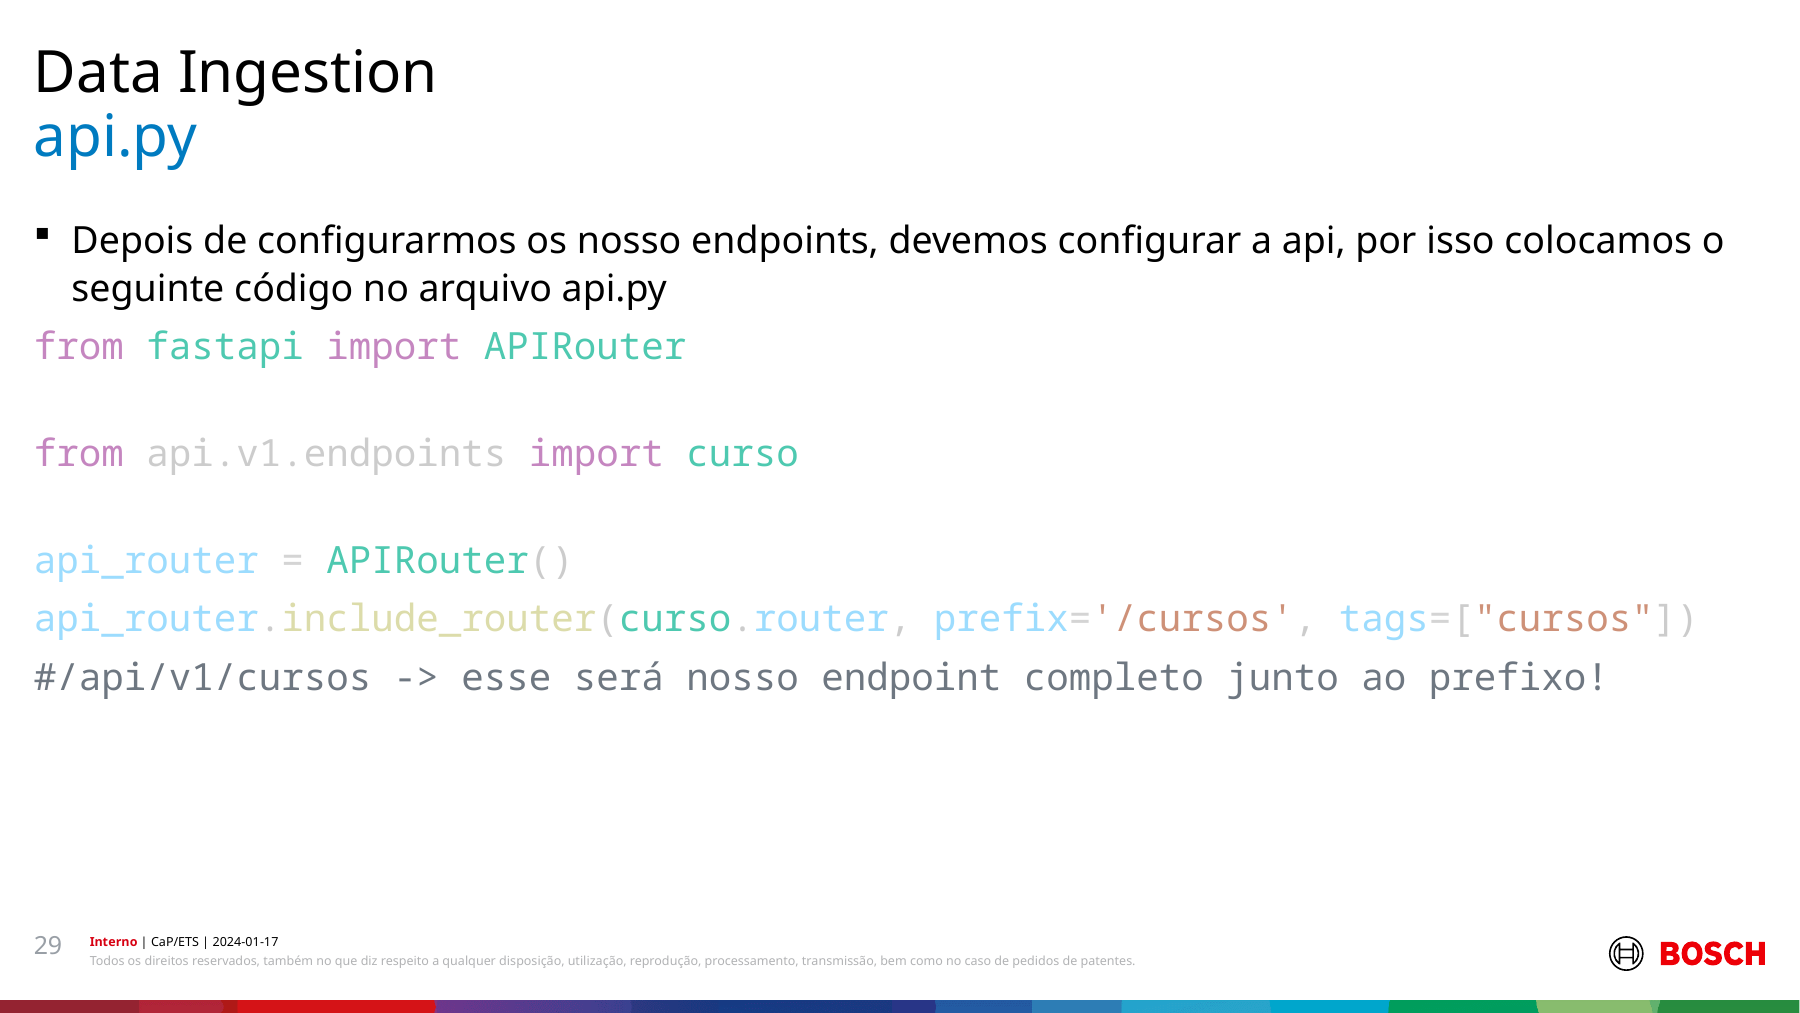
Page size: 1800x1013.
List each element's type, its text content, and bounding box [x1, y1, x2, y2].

slide_number 29 [33, 929, 81, 997]
picture [1388, 1000, 1800, 1013]
picture [0, 1000, 1270, 1013]
list Data Ingestion [33, 42, 1766, 107]
list Depois de configurarmos os nosso endpoints, devemos configurar a api, por isso colocamos o seguinte código no arquivo api.py from fastapi import APIRouter from api.v1.endpoints import curso api_router = APIRouter() api_router.include_router(curso.router, prefix='/cursos', tags=["cursos"]) #/api/v1/cursos -> esse será nosso endpoint completo junto ao prefixo! [33, 212, 1766, 909]
title api.py [33, 107, 1766, 171]
